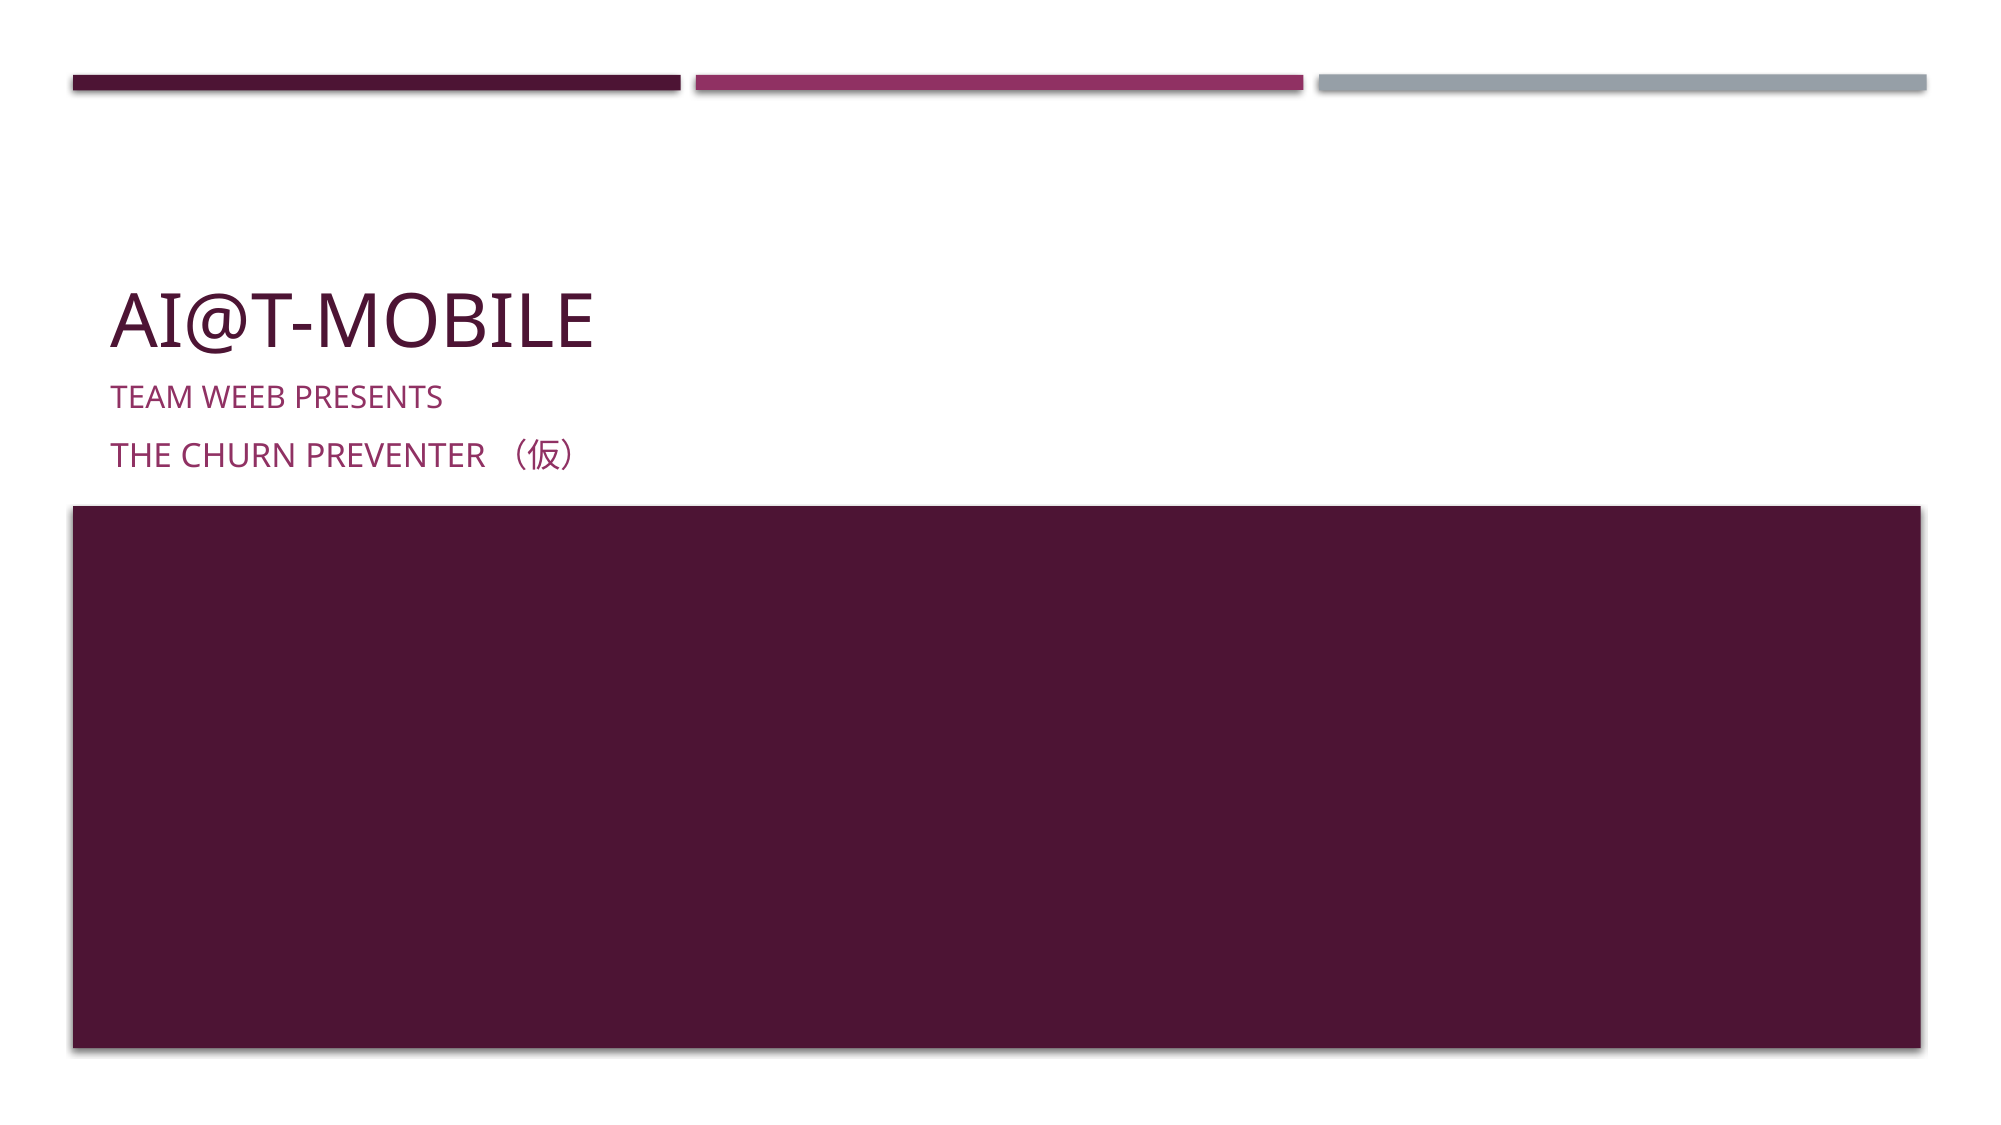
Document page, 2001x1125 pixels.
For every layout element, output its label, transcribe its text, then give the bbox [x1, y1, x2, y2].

subtitle Team Weeb Presents the churn Preventer（仮） [95, 369, 1899, 507]
title AI@T-mobile [95, 167, 1899, 369]
